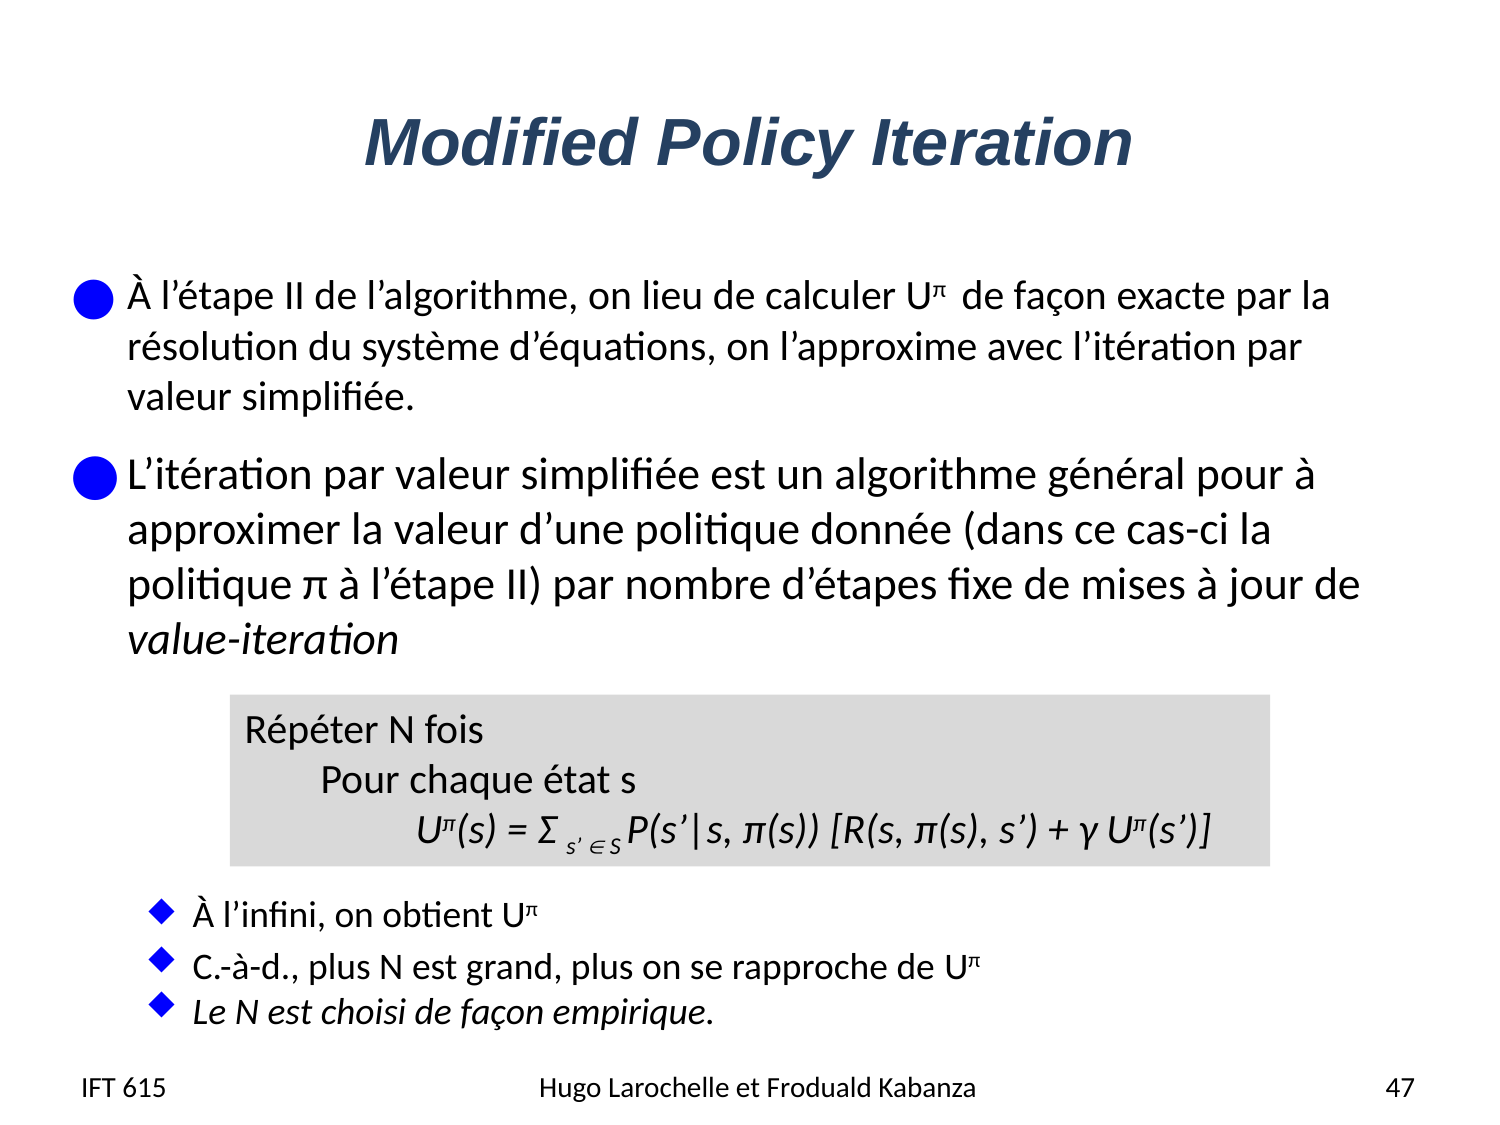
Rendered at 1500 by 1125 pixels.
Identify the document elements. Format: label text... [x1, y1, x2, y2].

slide_number IFT 615 [66, 1056, 356, 1117]
list À l’étape II de l’algorithme, on lieu de calculer Uπ de façon exacte par la résolution du système d’équations, on l’approxime avec l’itération par valeur simplifiée. L’itération par valeur simplifiée est un algorithme général pour à approximer la valeur d’une politique donnée (dans ce cas-ci la politique π à l’étape II) par nombre d’étapes fixe de mises à jour de value-iteration À l’infini, on obtient Uπ C.-à-d., plus N est grand, plus on se rapproche de Uπ Le N est choisi de façon empirique. [55, 260, 1425, 1043]
footer Hugo Larochelle et Froduald Kabanza [520, 1056, 996, 1117]
title Modified Policy Iteration [75, 45, 1425, 233]
text_box Répéter N fois Pour chaque état s Uπ(s) = Σ s’  S P(s’|s, π(s)) [R(s, π(s), s’) + γ Uπ(s’)] [229, 694, 1271, 867]
slide_number 47 [1080, 1056, 1431, 1117]
